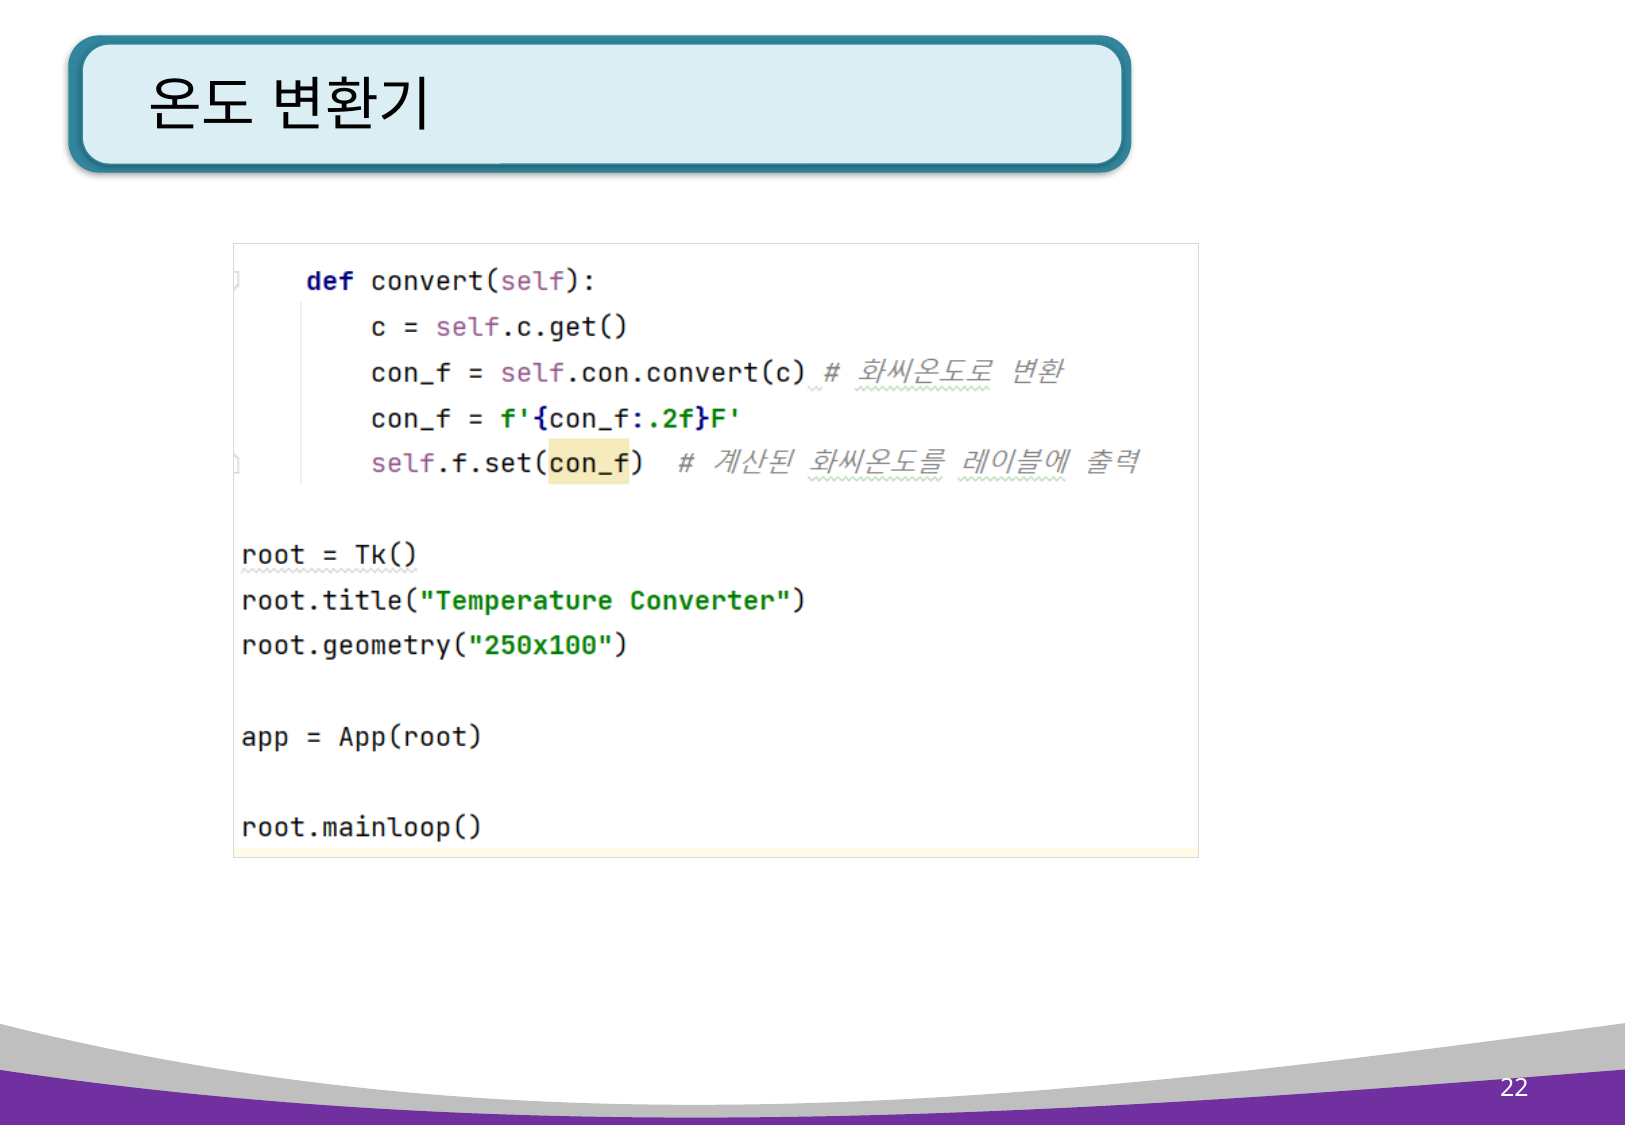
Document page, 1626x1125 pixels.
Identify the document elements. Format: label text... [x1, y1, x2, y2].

title 온도 변환기 [103, 32, 1121, 173]
picture [233, 243, 1199, 858]
slide_number 22 [1452, 1058, 1544, 1119]
